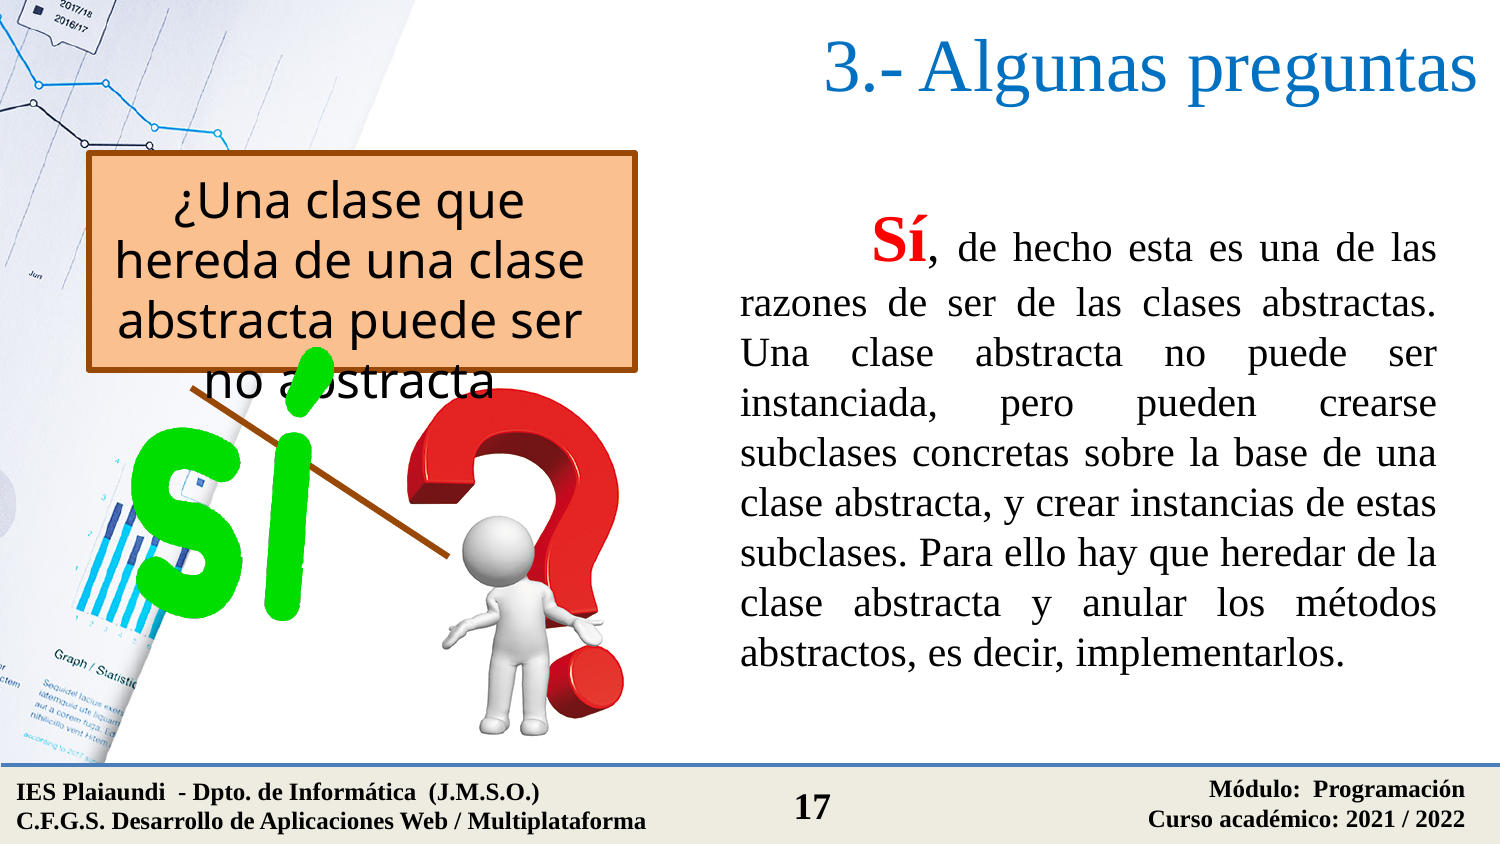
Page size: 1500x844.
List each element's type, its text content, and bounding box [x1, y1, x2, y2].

text_box [381, 509, 393, 523]
text_box [87, 151, 637, 372]
text_box ¿Una clase que hereda de una clase abstracta puede ser no abstracta [96, 160, 604, 416]
text_box Sí, de hecho esta es una de las razones de ser de las clases abstractas. Una clase abstracta no puede ser instanciada, pero pueden crearse subclases concretas sobre la base de una clase abstracta, y crear instancias de estas subclases. Para ello hay que heredar de la clase abstracta y anular los métodos abstractos, es decir, implementarlos. [724, 186, 1453, 682]
title 3.- Algunas preguntas [191, 0, 1495, 125]
picture [0, 0, 1500, 763]
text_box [1, 764, 1500, 844]
